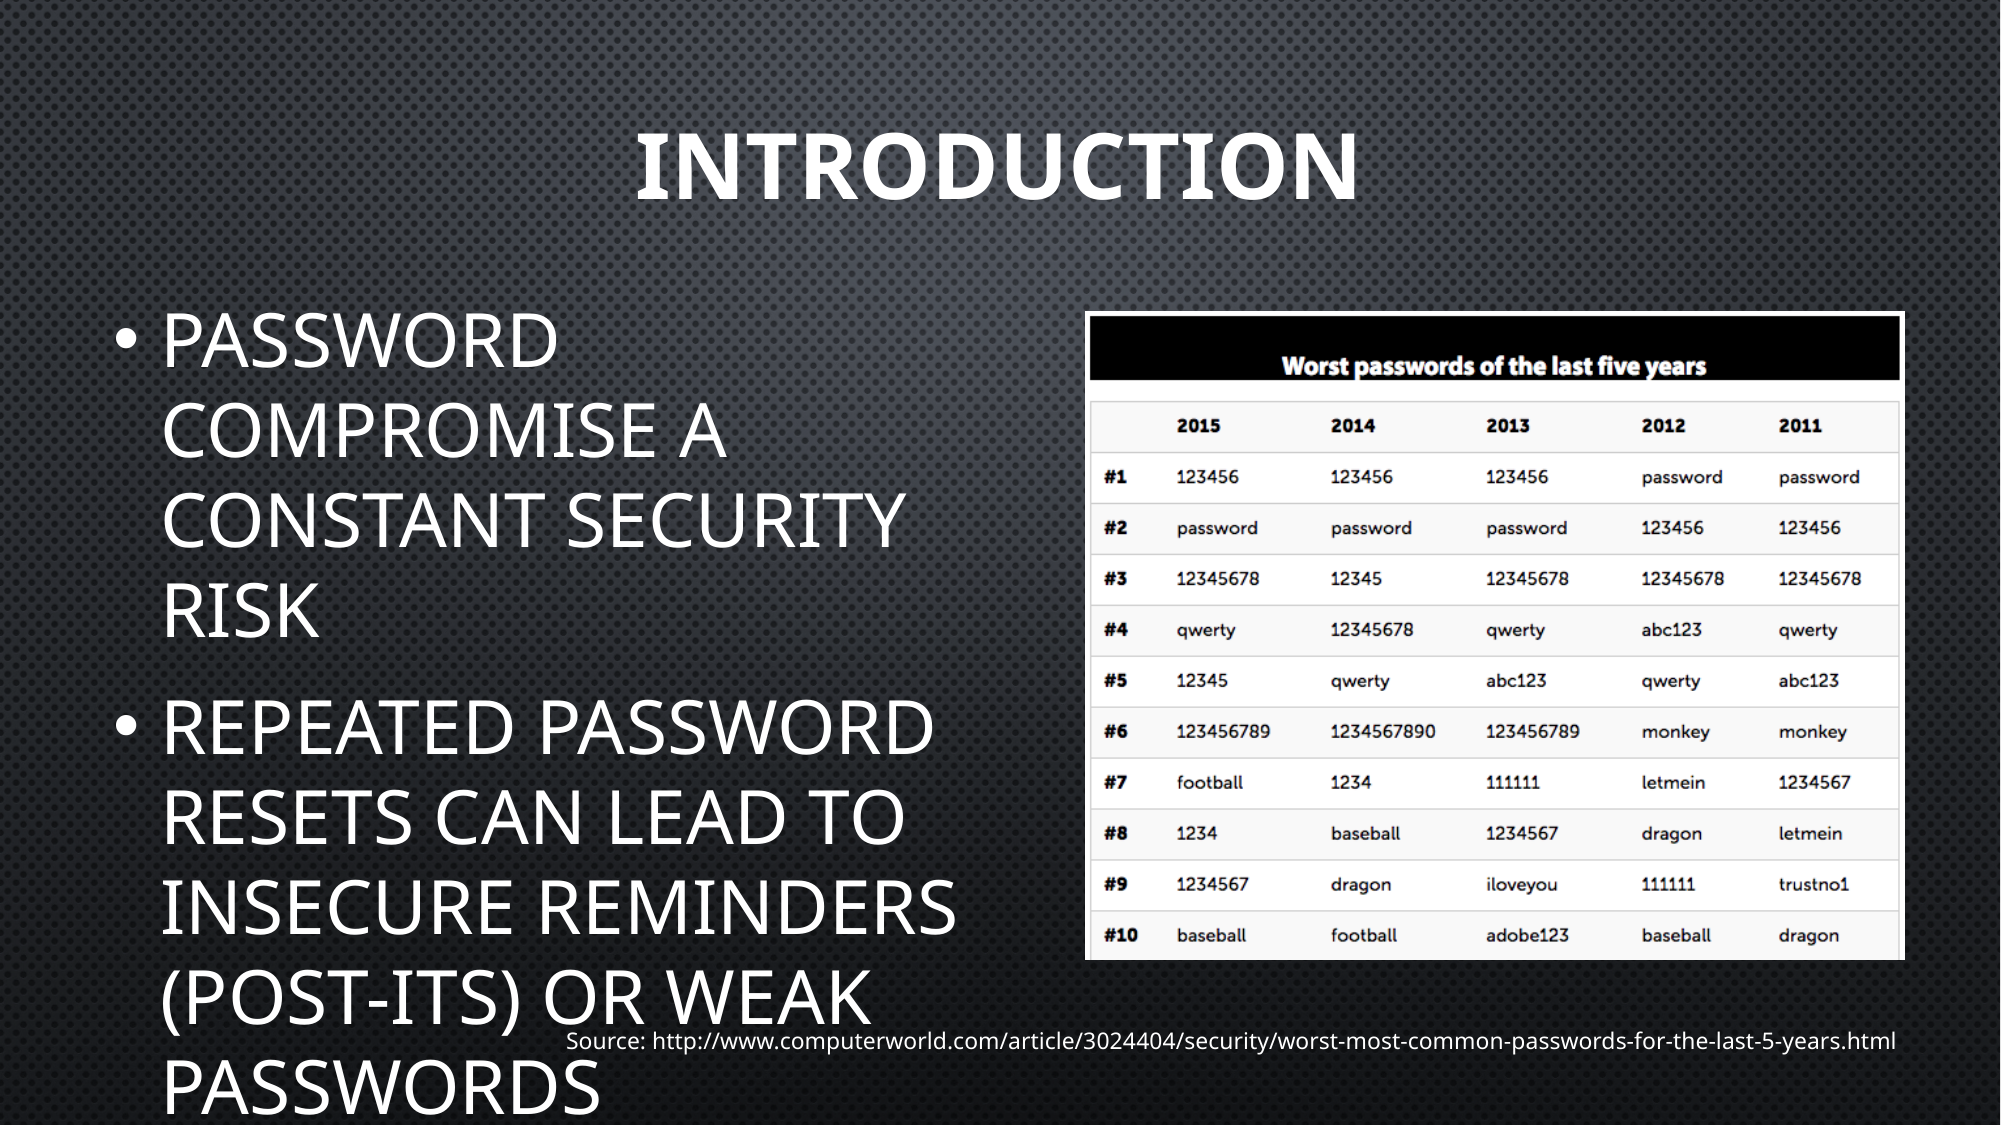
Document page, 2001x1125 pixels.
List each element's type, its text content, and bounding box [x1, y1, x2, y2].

title Introduction [187, 99, 1813, 226]
text_box Source: http://www.computerworld.com/article/3024404/security/worst-most-common-passwords-for-the-last-5-years.html [551, 1018, 1914, 1062]
list Password compromise a constant security risk Repeated password resets can lead to insecure reminders (post-its) or weak passwords (ie: password, 123456) [98, 284, 1070, 960]
picture [1084, 311, 1905, 961]
